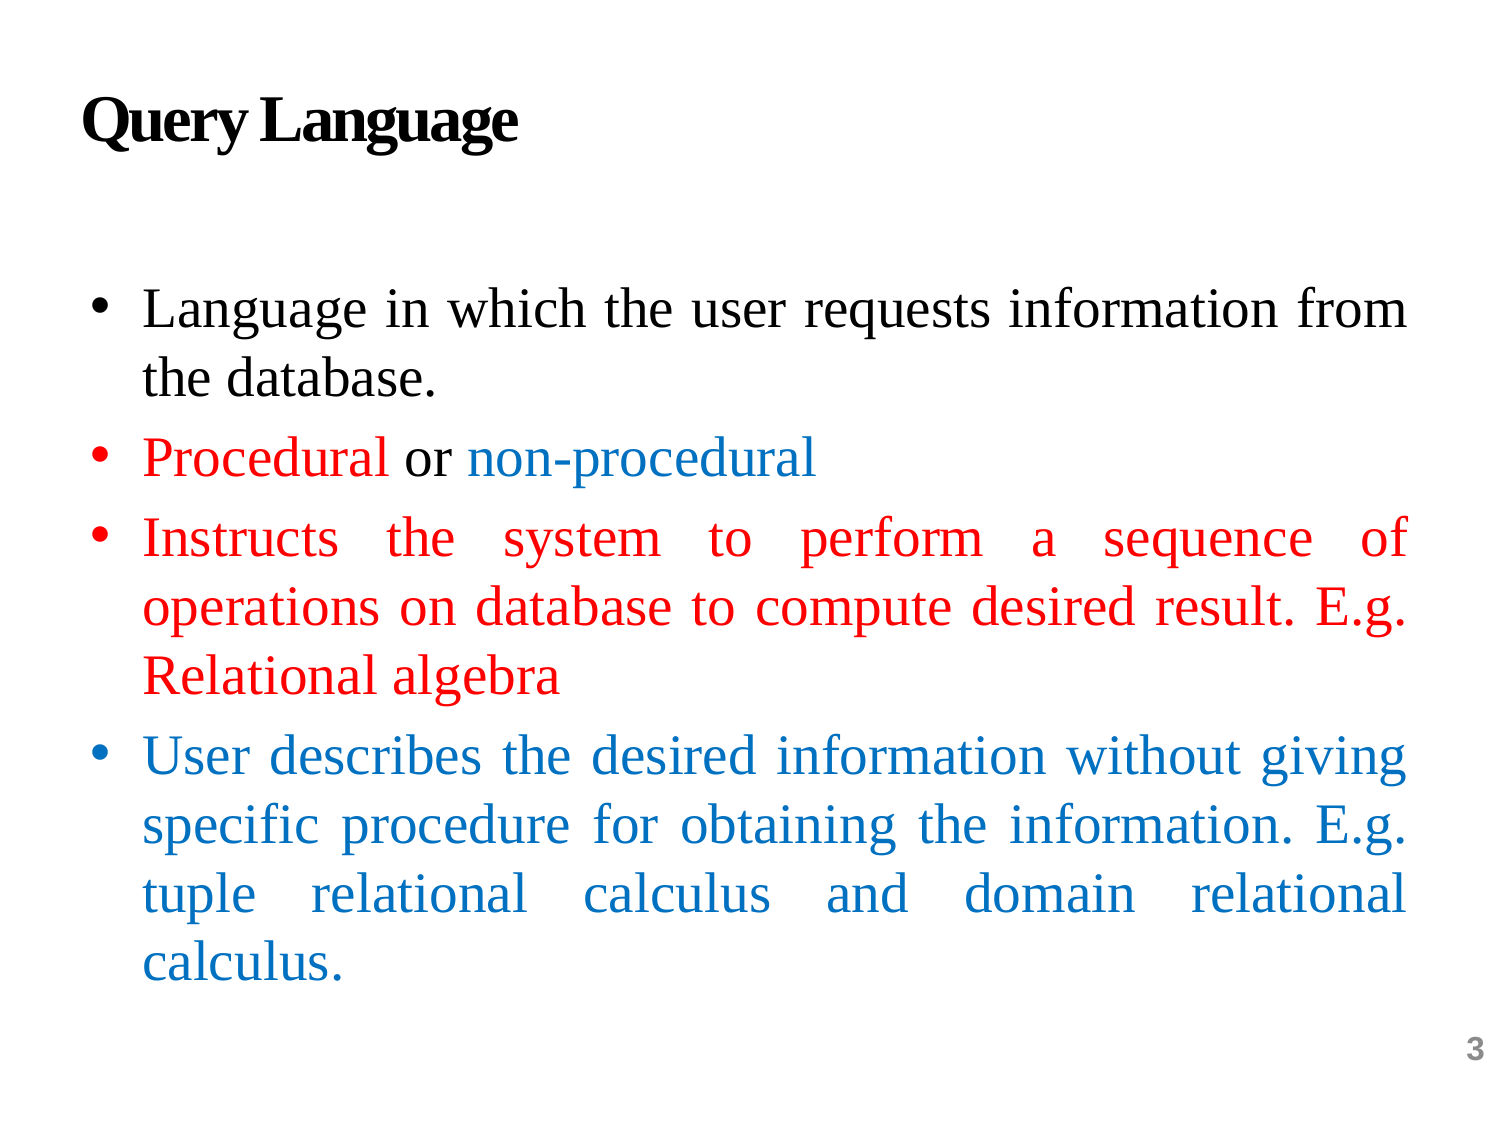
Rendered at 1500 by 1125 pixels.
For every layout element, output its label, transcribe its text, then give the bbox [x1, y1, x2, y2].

list Language in which the user requests information from the database. Procedural or non-procedural Instructs the system to perform a sequence of operations on database to compute desired result. E.g. Relational algebra User describes the desired information without giving specific procedure for obtaining the information. E.g. tuple relational calculus and domain relational calculus. [75, 262, 1425, 1005]
title Query Language [64, 45, 1069, 185]
slide_number 3 [1399, 1023, 1500, 1072]
